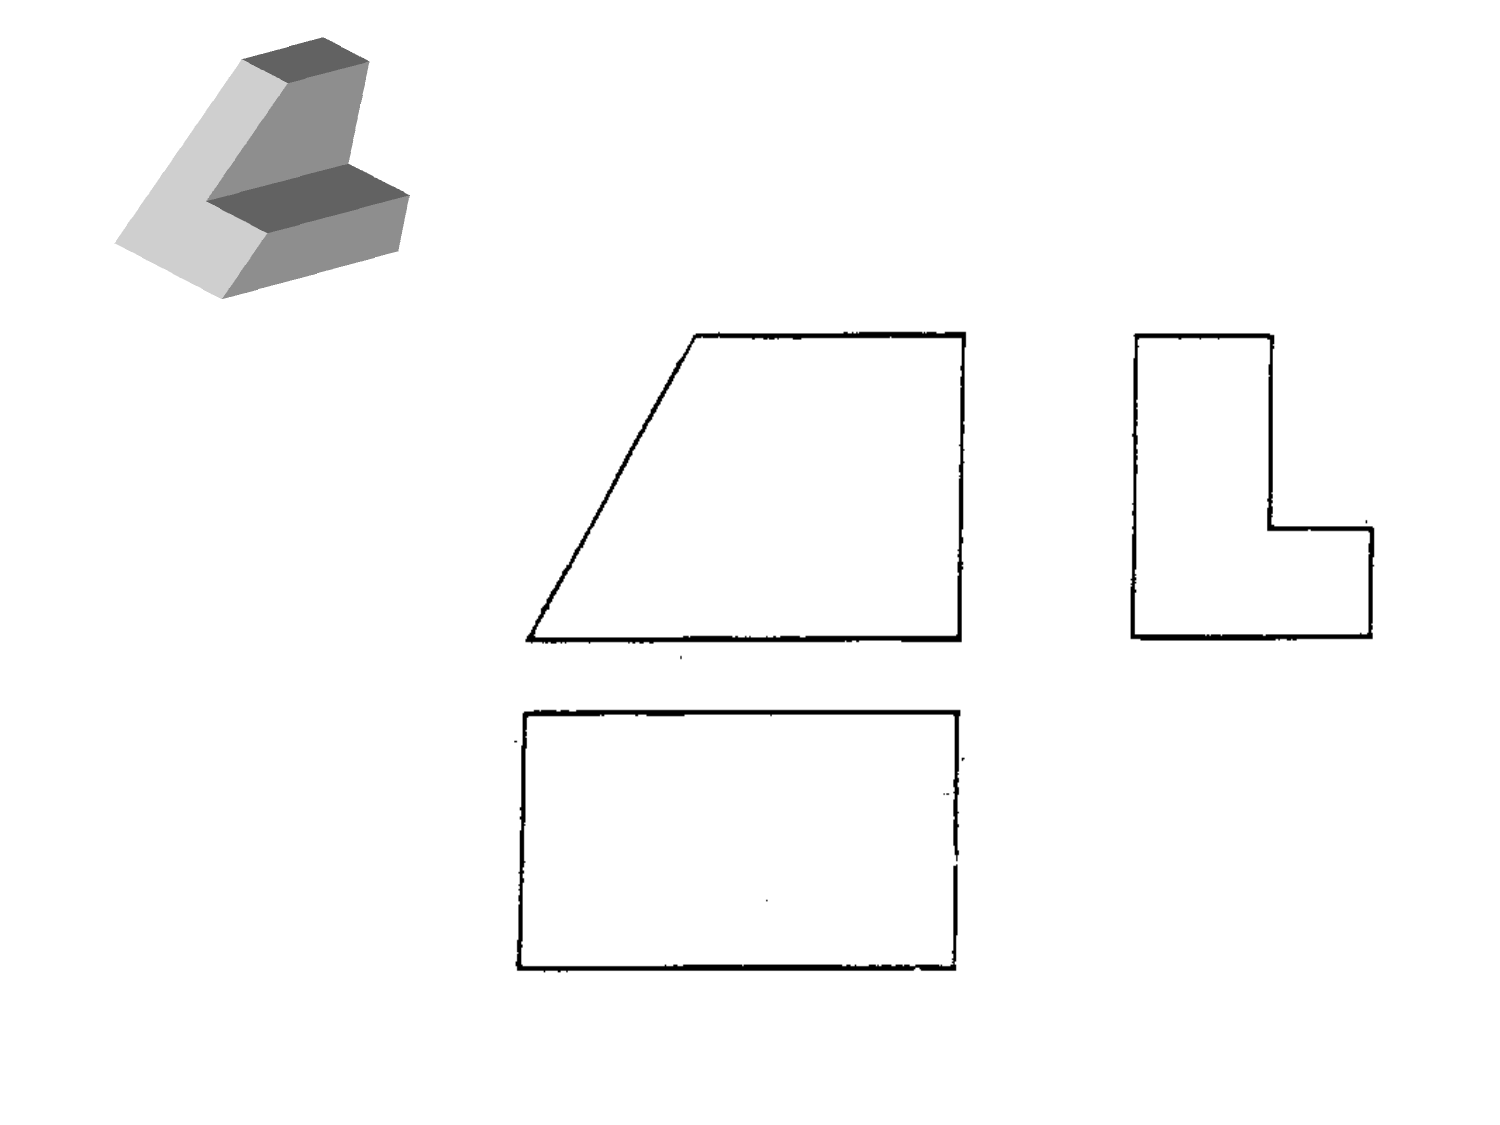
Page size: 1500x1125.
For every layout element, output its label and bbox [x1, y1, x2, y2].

picture [0, 30, 524, 307]
picture [513, 326, 1387, 1005]
